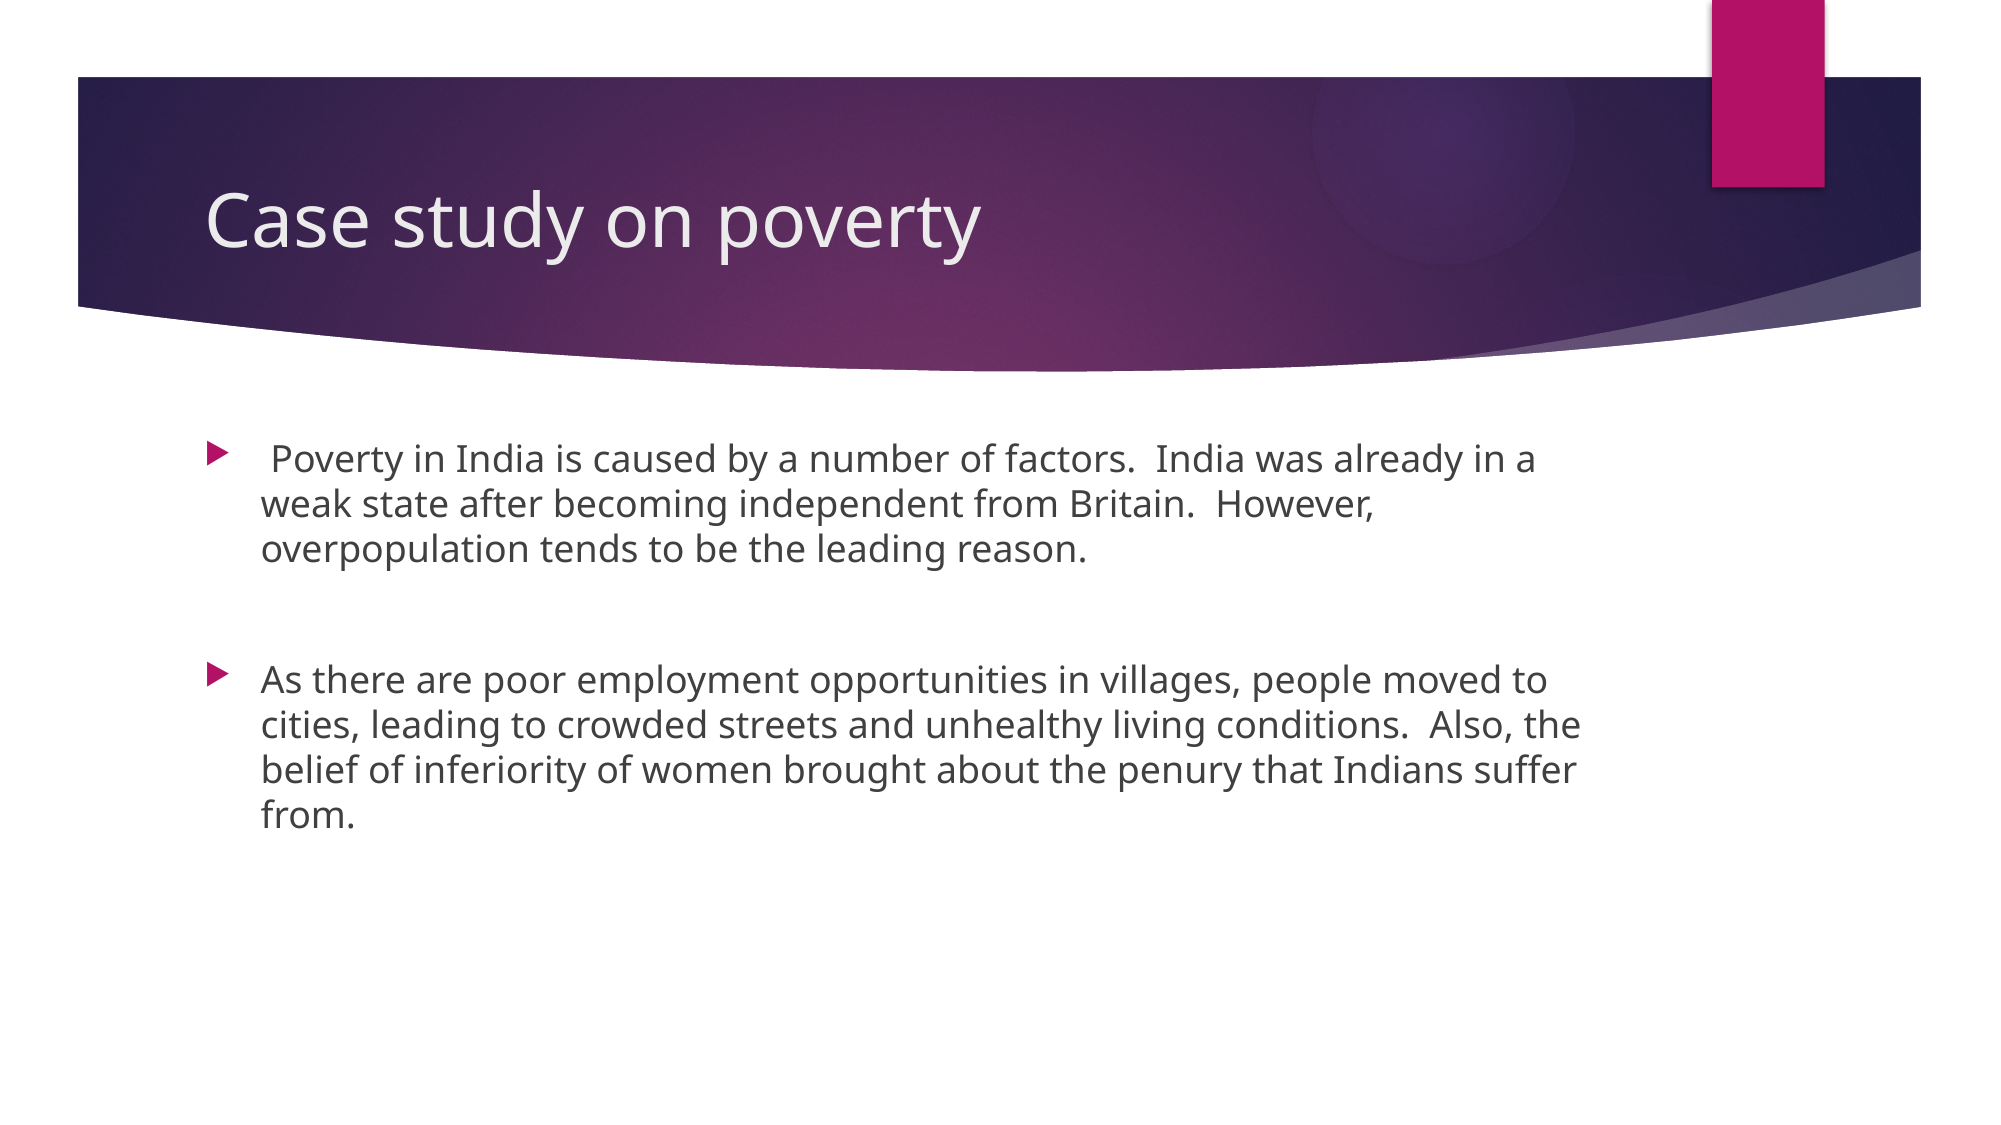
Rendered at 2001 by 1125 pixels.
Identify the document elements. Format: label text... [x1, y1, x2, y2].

title Case study on poverty [189, 159, 1627, 276]
list Poverty in India is caused by a number of factors. India was already in a weak state after becoming independent from Britain. However, overpopulation tends to be the leading reason. As there are poor employment opportunities in villages, people moved to cities, leading to crowded streets and unhealthy living conditions. Also, the belief of inferiority of women brought about the penury that Indians suffer from. [189, 427, 1638, 988]
